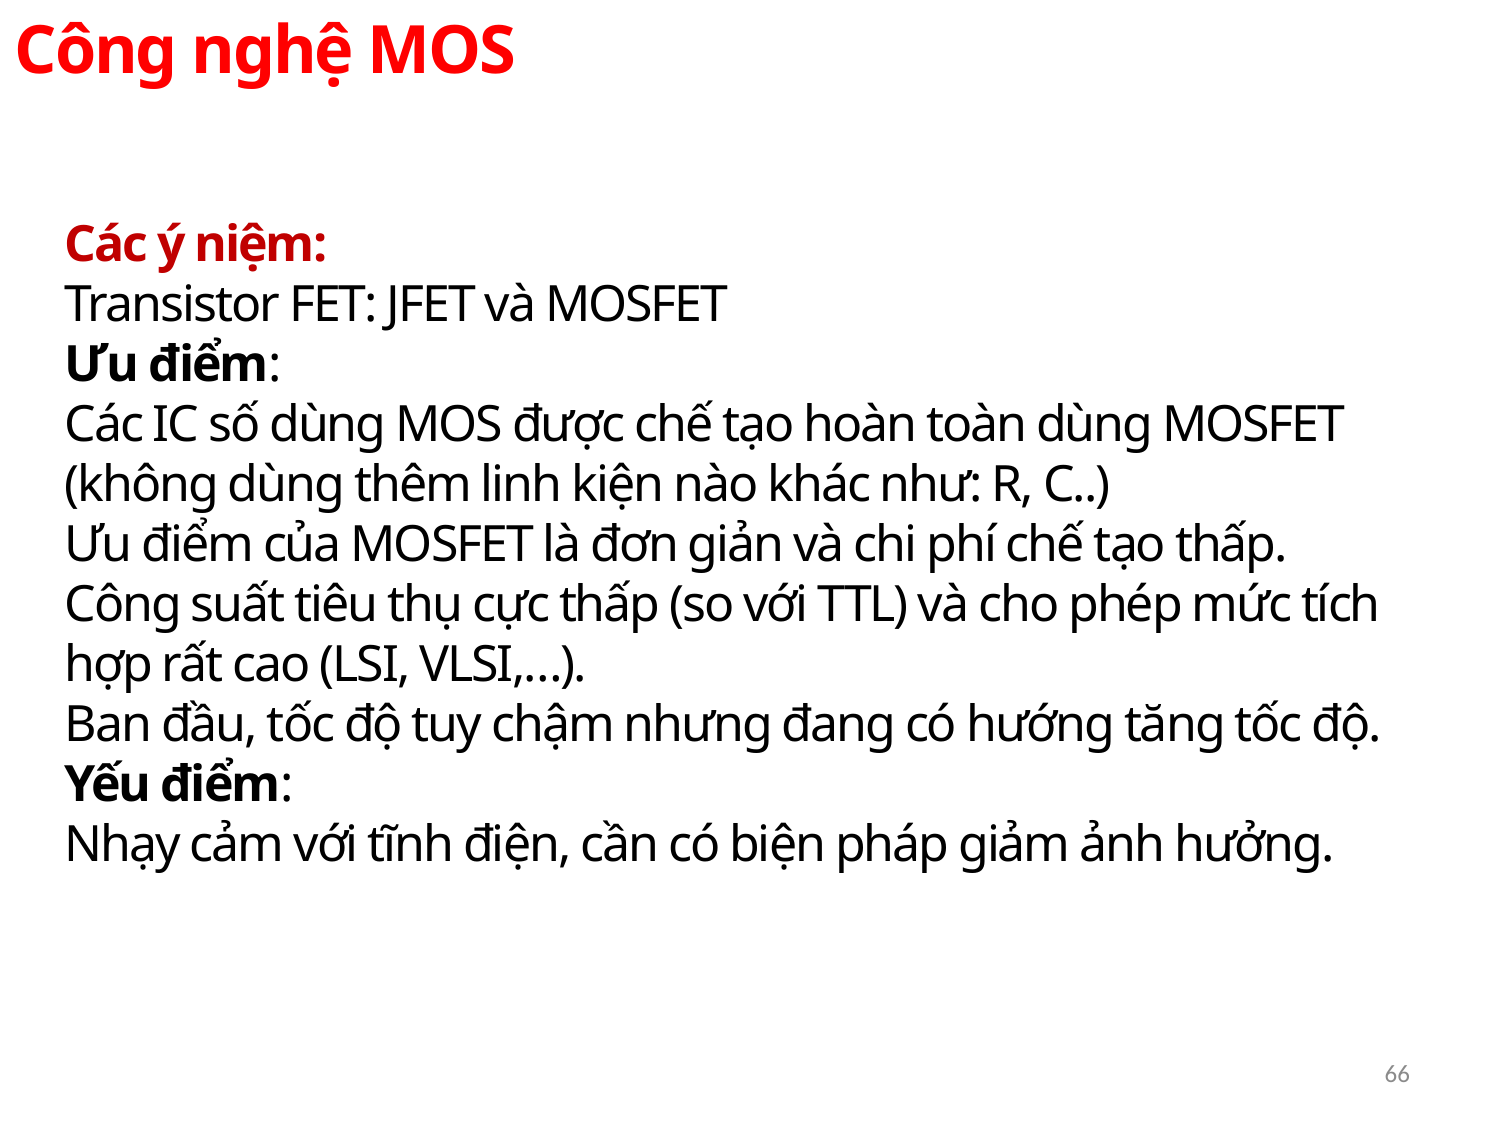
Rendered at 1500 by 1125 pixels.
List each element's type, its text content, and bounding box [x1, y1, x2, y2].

text_box Các ý niệm: Transistor FET: JFET và MOSFET Ưu điểm: Các IC số dùng MOS được chế tạo hoàn toàn dùng MOSFET (không dùng thêm linh kiện nào khác như: R, C..) Ưu điểm của MOSFET là đơn giản và chi phí chế tạo thấp. Công suất tiêu thụ cực thấp (so với TTL) và cho phép mức tích hợp rất cao (LSI, VLSI,…). Ban đầu, tốc độ tuy chậm nhưng đang có hướng tăng tốc độ. Yếu điểm: Nhạy cảm với tĩnh điện, cần có biện pháp giảm ảnh hưởng. [50, 203, 1450, 879]
slide_number 66 [1074, 1042, 1425, 1103]
text_box Công nghệ MOS [0, 0, 1313, 95]
